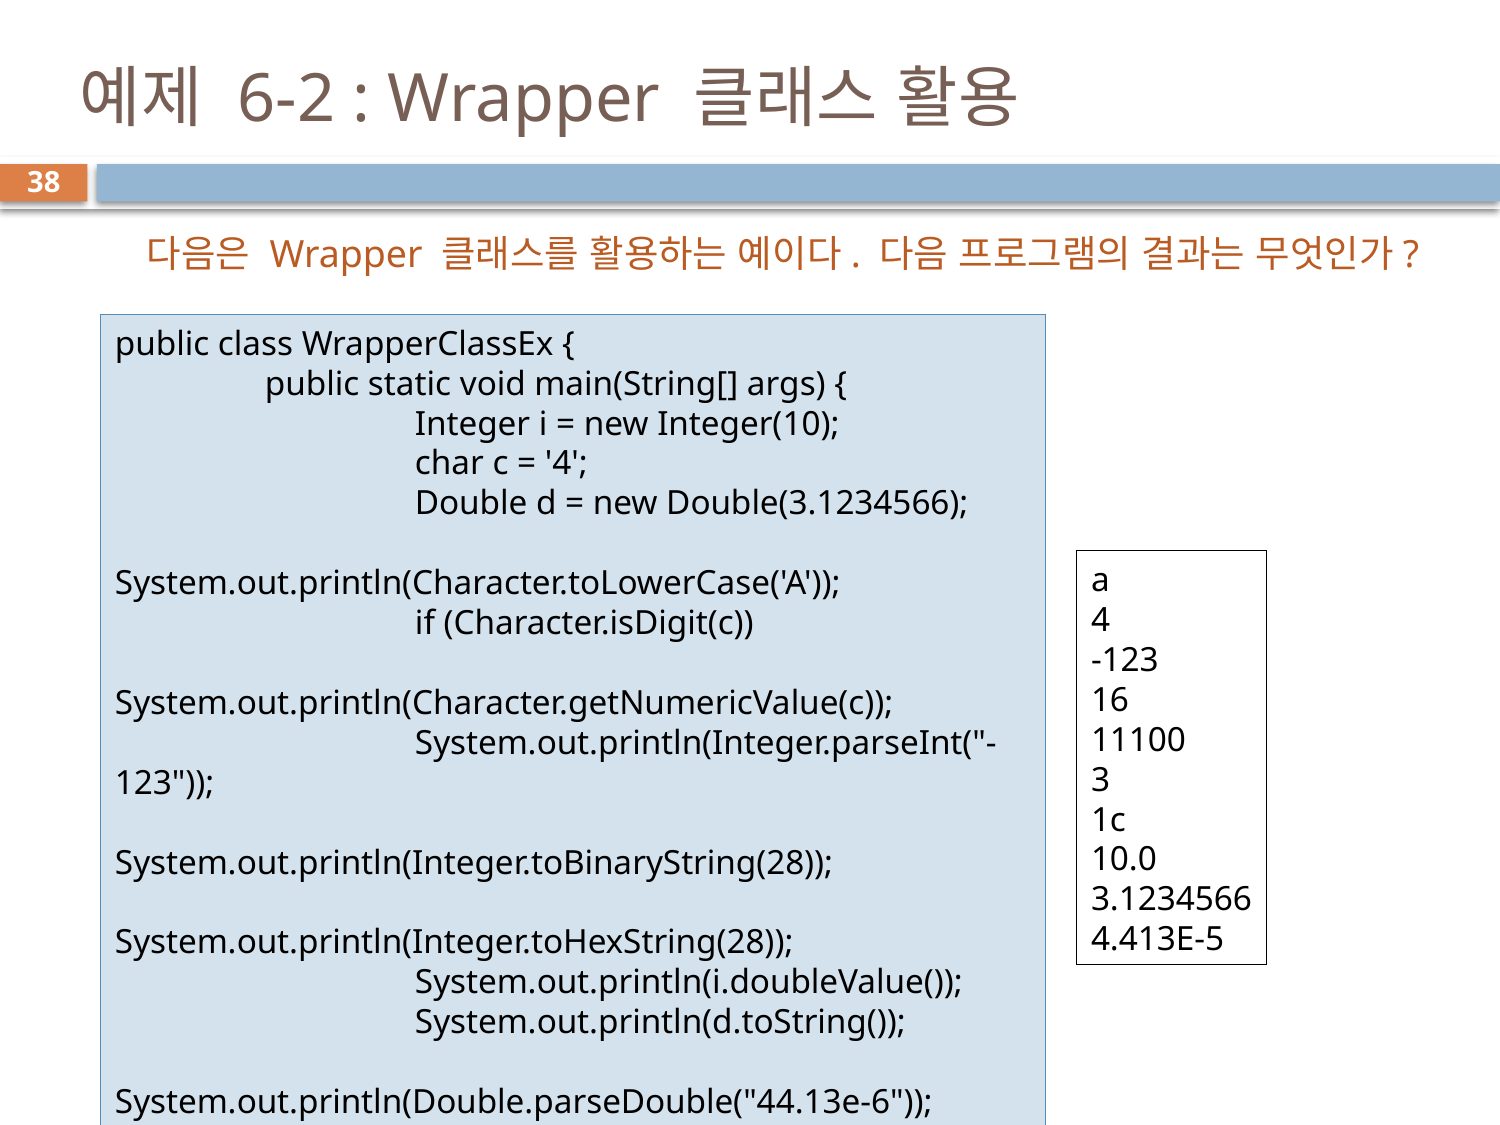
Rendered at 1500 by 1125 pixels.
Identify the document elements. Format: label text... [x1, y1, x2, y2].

slide_number 38 [0, 162, 88, 203]
text_box a 4 -123 16 11100 3 1c 10.0 3.1234566 4.413E-5 [1076, 550, 1267, 965]
text_box public class WrapperClassEx { public static void main(String[] args) { Integer i = new Integer(10); char c = '4'; Double d = new Double(3.1234566); System.out.println(Character.toLowerCase('A')); if (Character.isDigit(c)) System.out.println(Character.getNumericValue(c)); System.out.println(Integer.parseInt("-123")); System.out.println(Integer.toBinaryString(28)); System.out.println(Integer.toHexString(28)); System.out.println(i.doubleValue()); System.out.println(d.toString()); System.out.println(Double.parseDouble("44.13e-6")); } } [100, 314, 1046, 1125]
title 예제 6-2 : Wrapper 클래스 활용 [64, 75, 1483, 153]
text_box 다음은 Wrapper 클래스를 활용하는 예이다. 다음 프로그램의 결과는 무엇인가? [131, 222, 1435, 283]
text_box [0, 0, 1500, 75]
